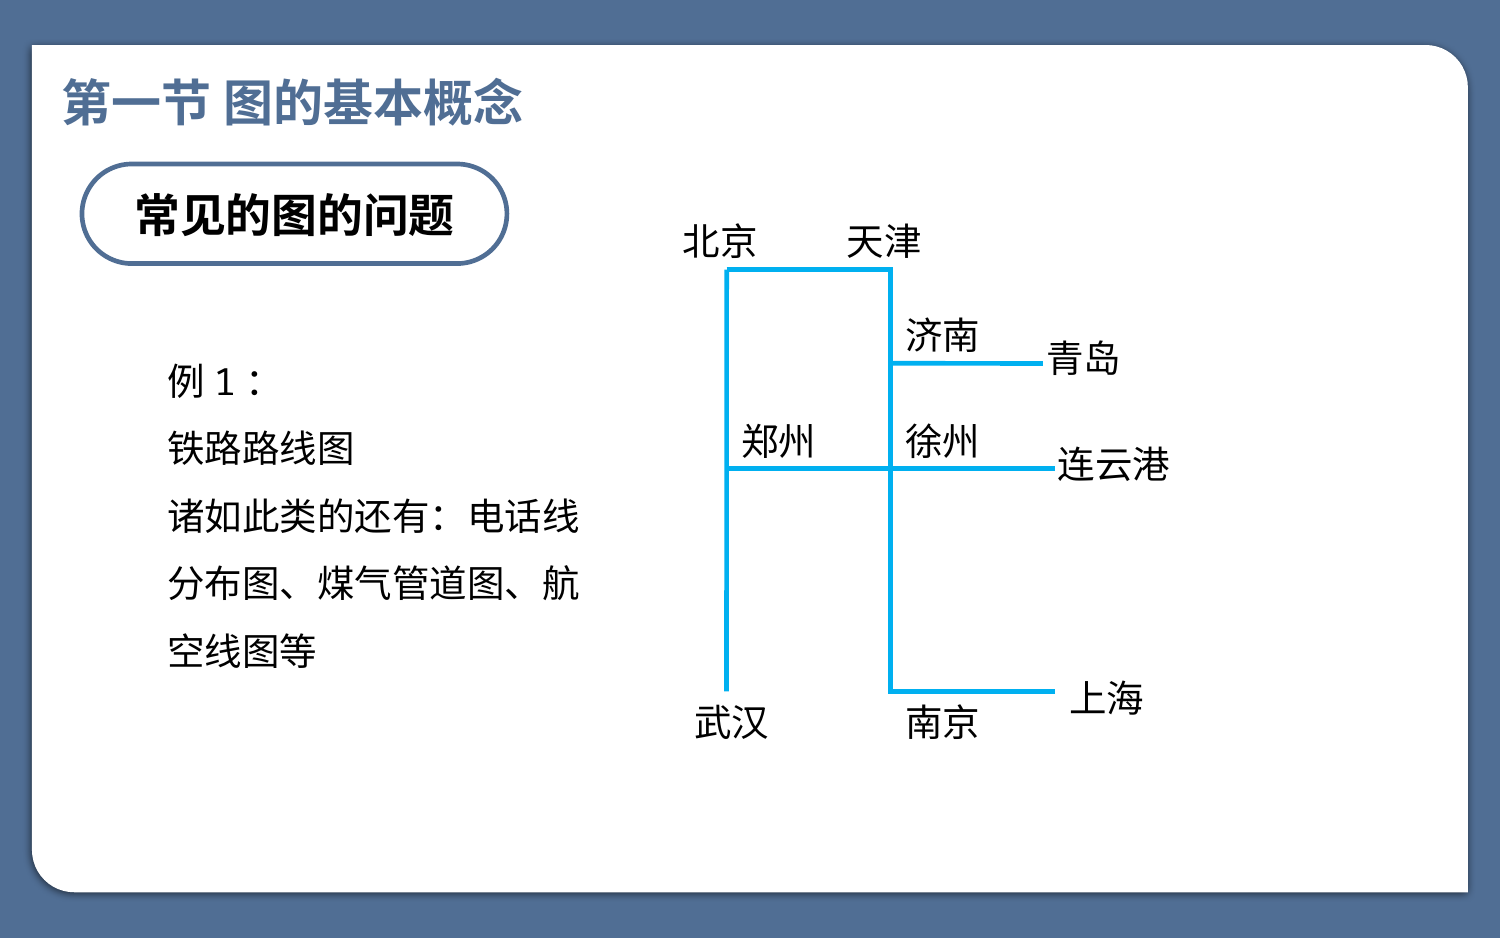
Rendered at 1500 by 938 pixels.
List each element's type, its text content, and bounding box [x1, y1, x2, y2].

text_box 第一节 图的基本概念 [47, 64, 684, 139]
text_box 连云港 [1055, 433, 1196, 494]
text_box 常见的图的问题 [80, 162, 508, 265]
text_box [726, 468, 1055, 692]
text_box 例1： 铁路路线图 诸如此类的还有：电话线分布图、煤气管道图、航空线图等 [152, 328, 622, 681]
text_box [726, 269, 1055, 468]
text_box 武汉 [679, 691, 832, 752]
text_box 青岛 [1055, 328, 1149, 388]
text_box 上海 [1054, 667, 1207, 728]
text_box 北京 [667, 210, 786, 271]
text_box 南京 [890, 692, 1043, 752]
text_box 天津 [831, 210, 950, 269]
